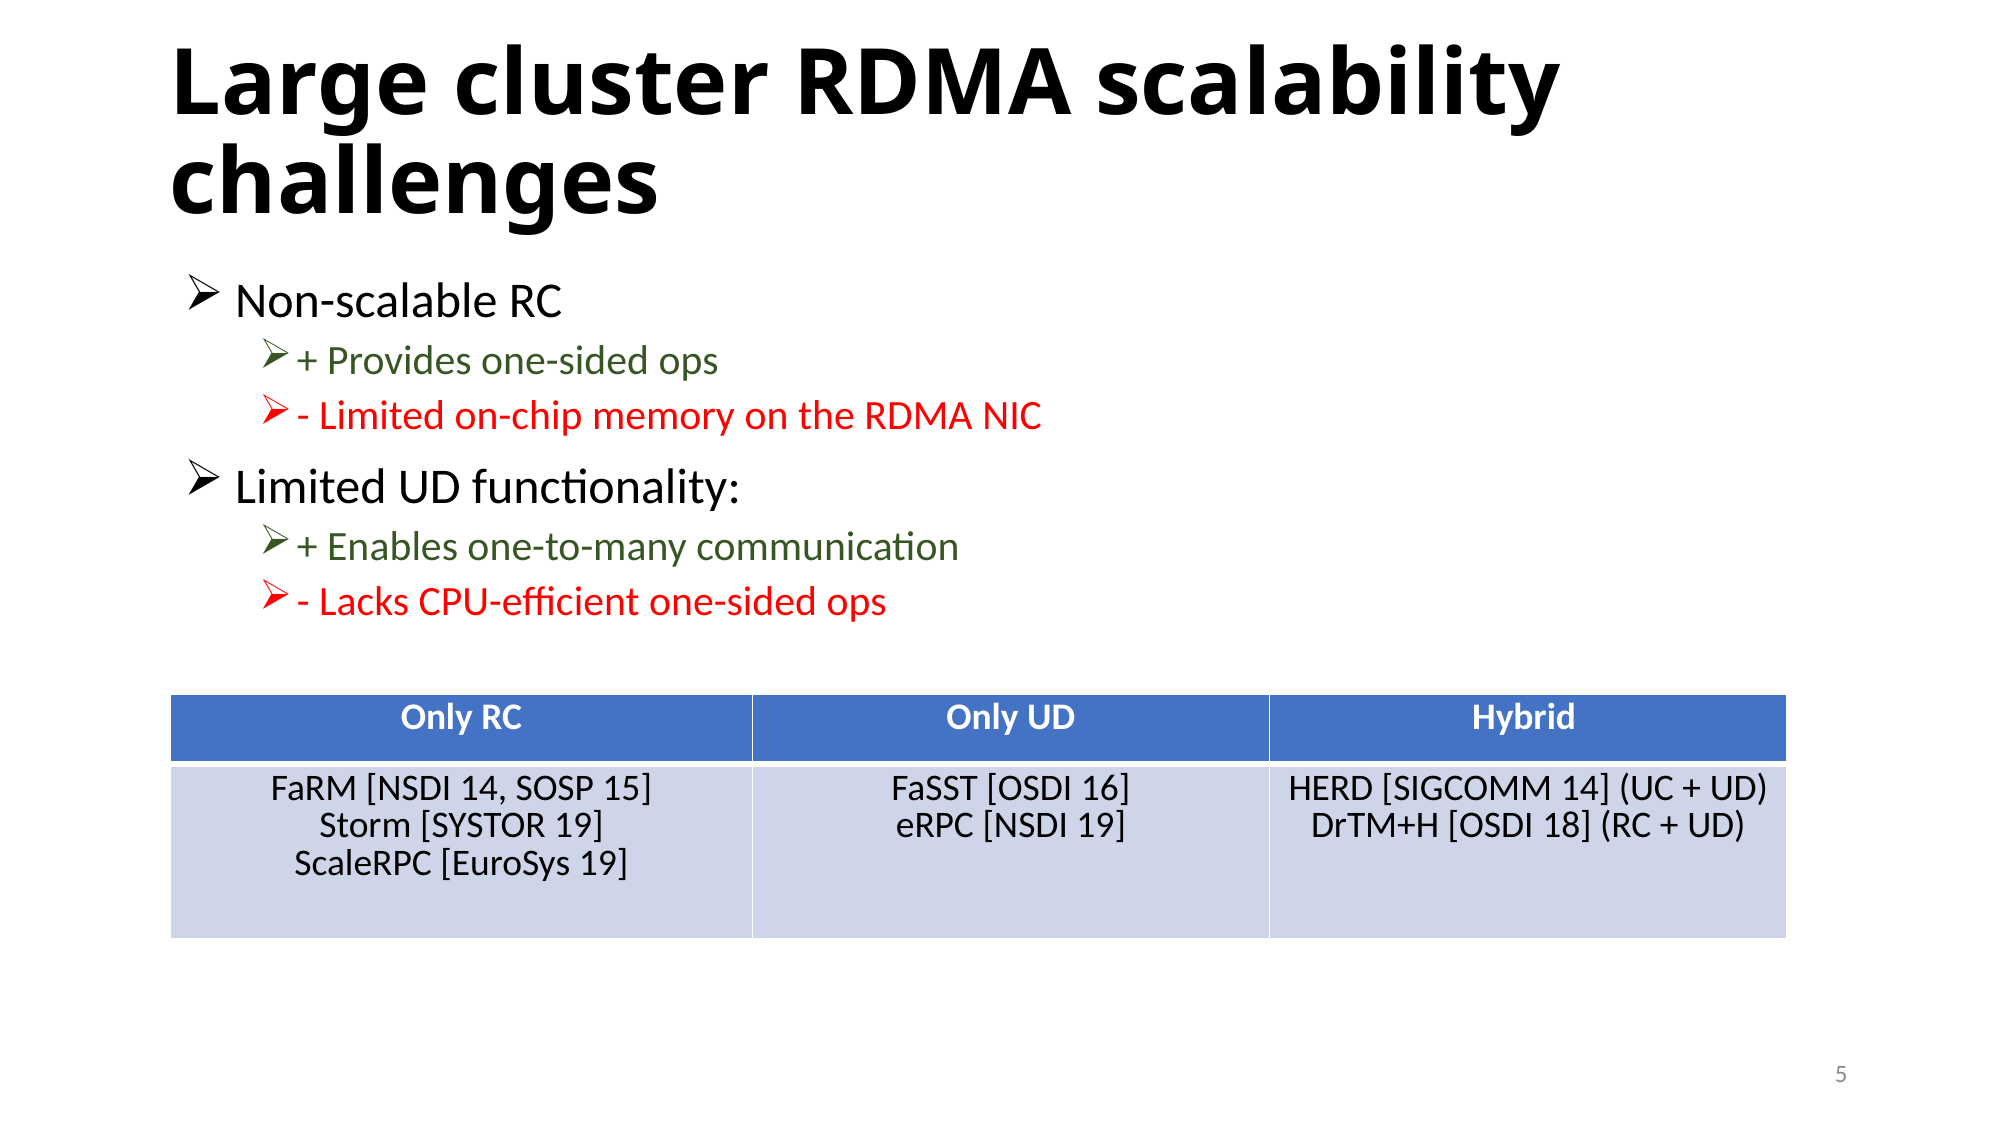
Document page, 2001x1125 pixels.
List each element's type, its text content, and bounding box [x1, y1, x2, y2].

slide_number 5 [1412, 1042, 1863, 1103]
table_cell FaRM [NSDI 14, SOSP 15] Storm [SYSTOR 19] ScaleRPC [EuroSys 19] [171, 767, 752, 938]
list Non-scalable RC + Provides one-sided ops - Limited on-chip memory on the RDMA NIC Limited UD functionality: + Enables one-to-many communication - Lacks CPU-efficient one-sided ops Which RDMA transport to use for scalable communication ? [169, 186, 1895, 1077]
table_cell HERD [SIGCOMM 14] (UC + UD) DrTM+H [OSDI 18] (RC + UD) [1270, 767, 1786, 938]
table_header Only UD [753, 695, 1269, 761]
table_header Only RC [171, 695, 752, 761]
title Large cluster RDMA scalability challenges [154, 62, 1880, 207]
table_header Hybrid [1270, 695, 1786, 761]
table_cell FaSST [OSDI 16] eRPC [NSDI 19] [753, 767, 1269, 938]
